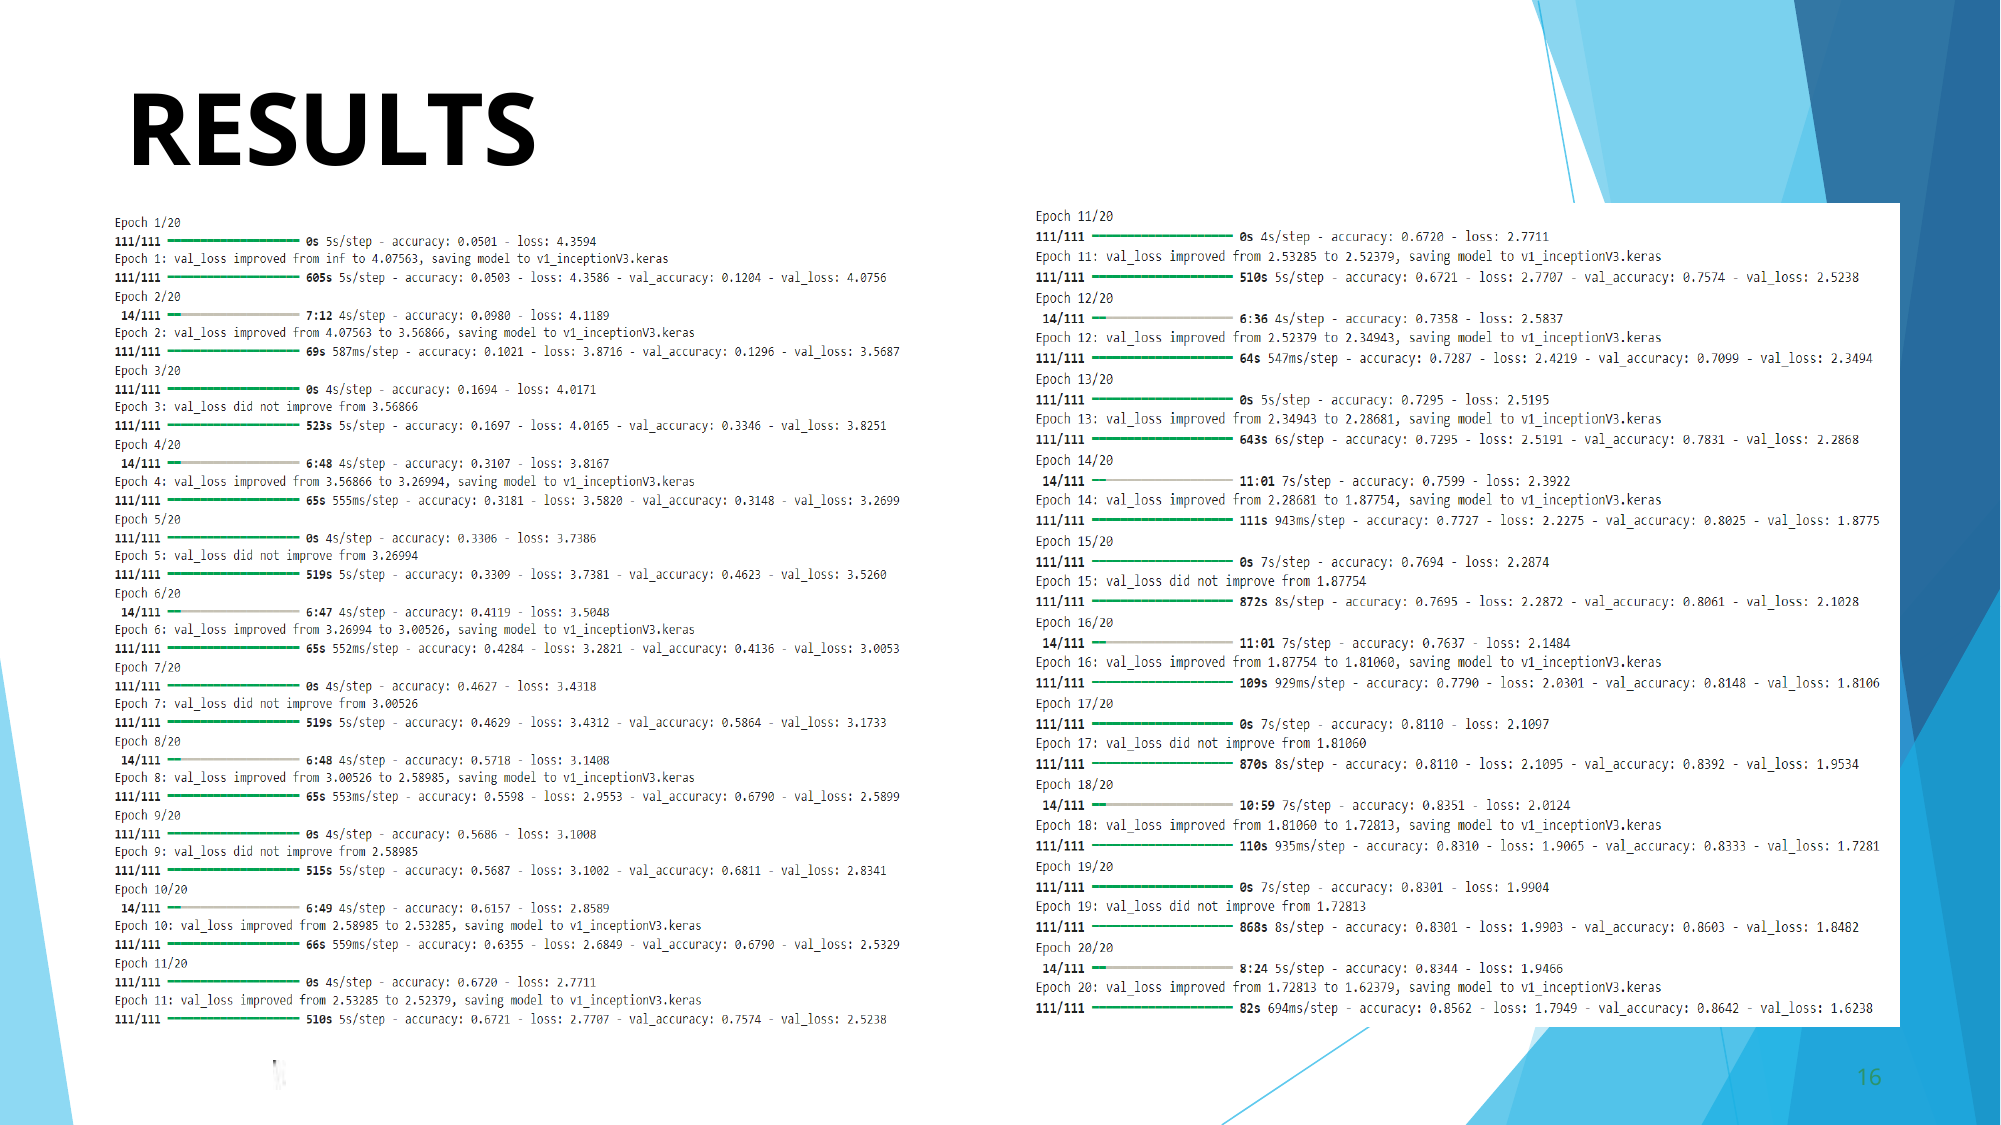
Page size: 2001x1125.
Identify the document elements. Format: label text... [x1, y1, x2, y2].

slide_number 16 [1849, 1061, 1890, 1125]
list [1029, 203, 1901, 1027]
picture [273, 1060, 287, 1091]
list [99, 209, 971, 1027]
title RESULTS [91, 63, 1694, 254]
